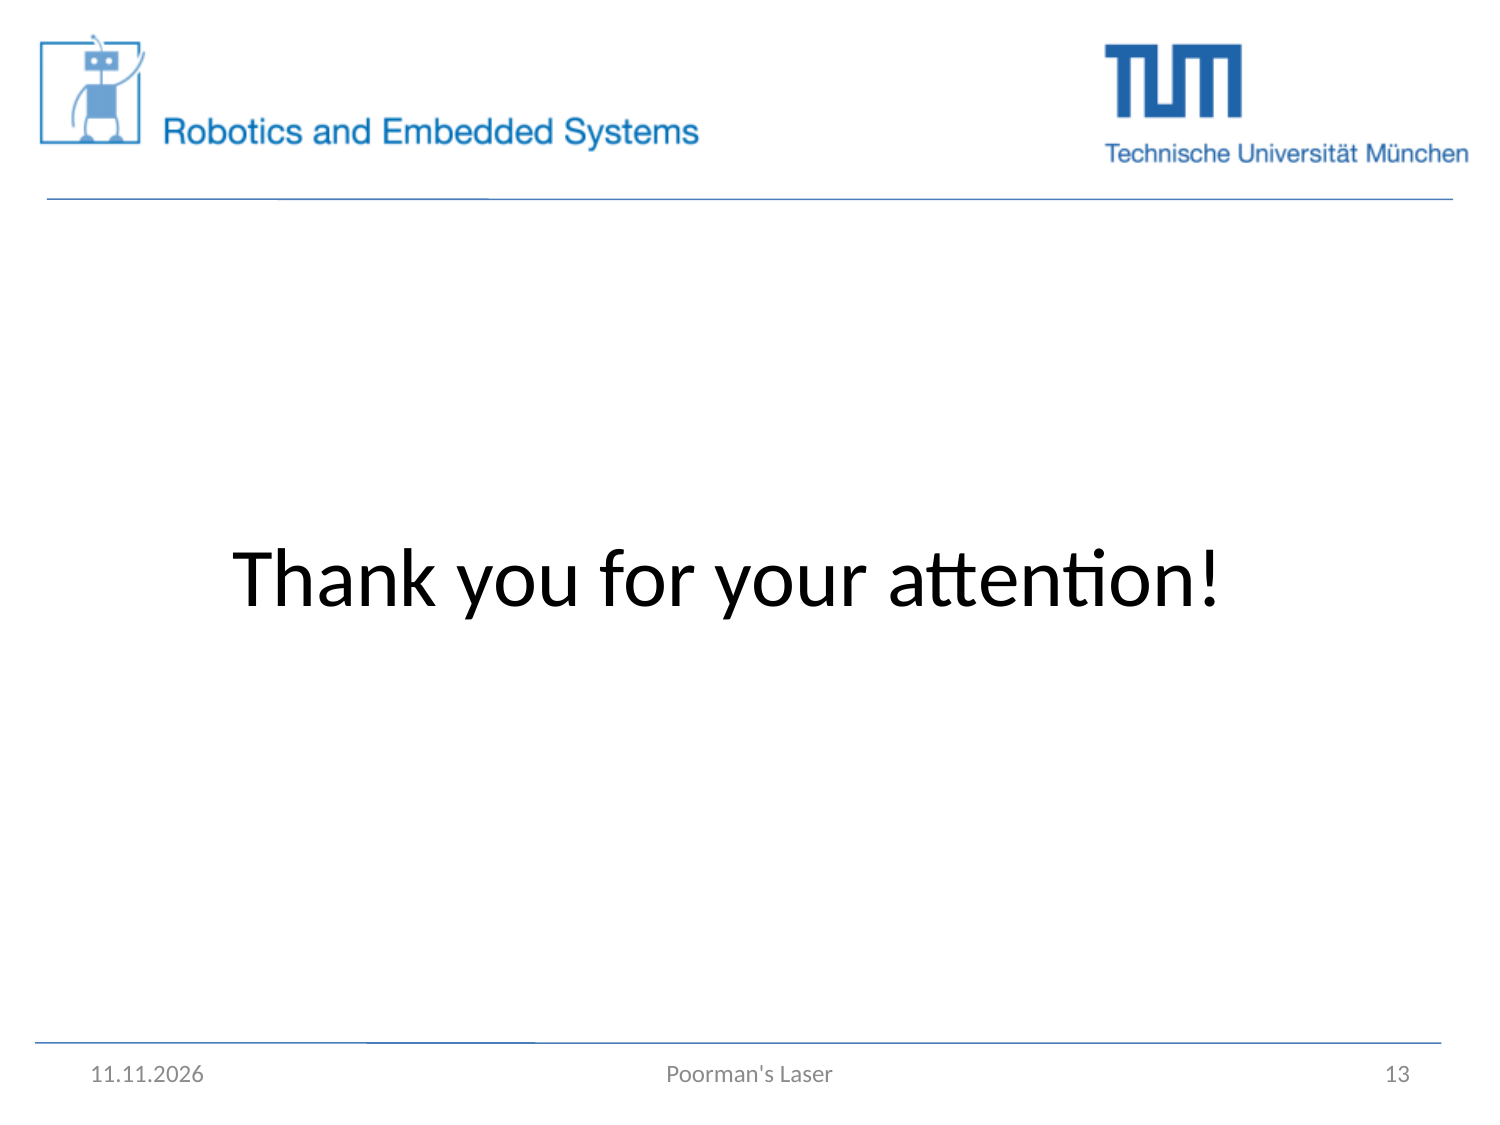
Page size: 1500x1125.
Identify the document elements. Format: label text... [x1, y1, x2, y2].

picture [16, 23, 1500, 185]
text_box Thank you for your attention! [217, 515, 1259, 731]
slide_number 13 [1074, 1051, 1425, 1103]
footer Poorman's Laser [512, 1051, 988, 1103]
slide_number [75, 1051, 425, 1103]
